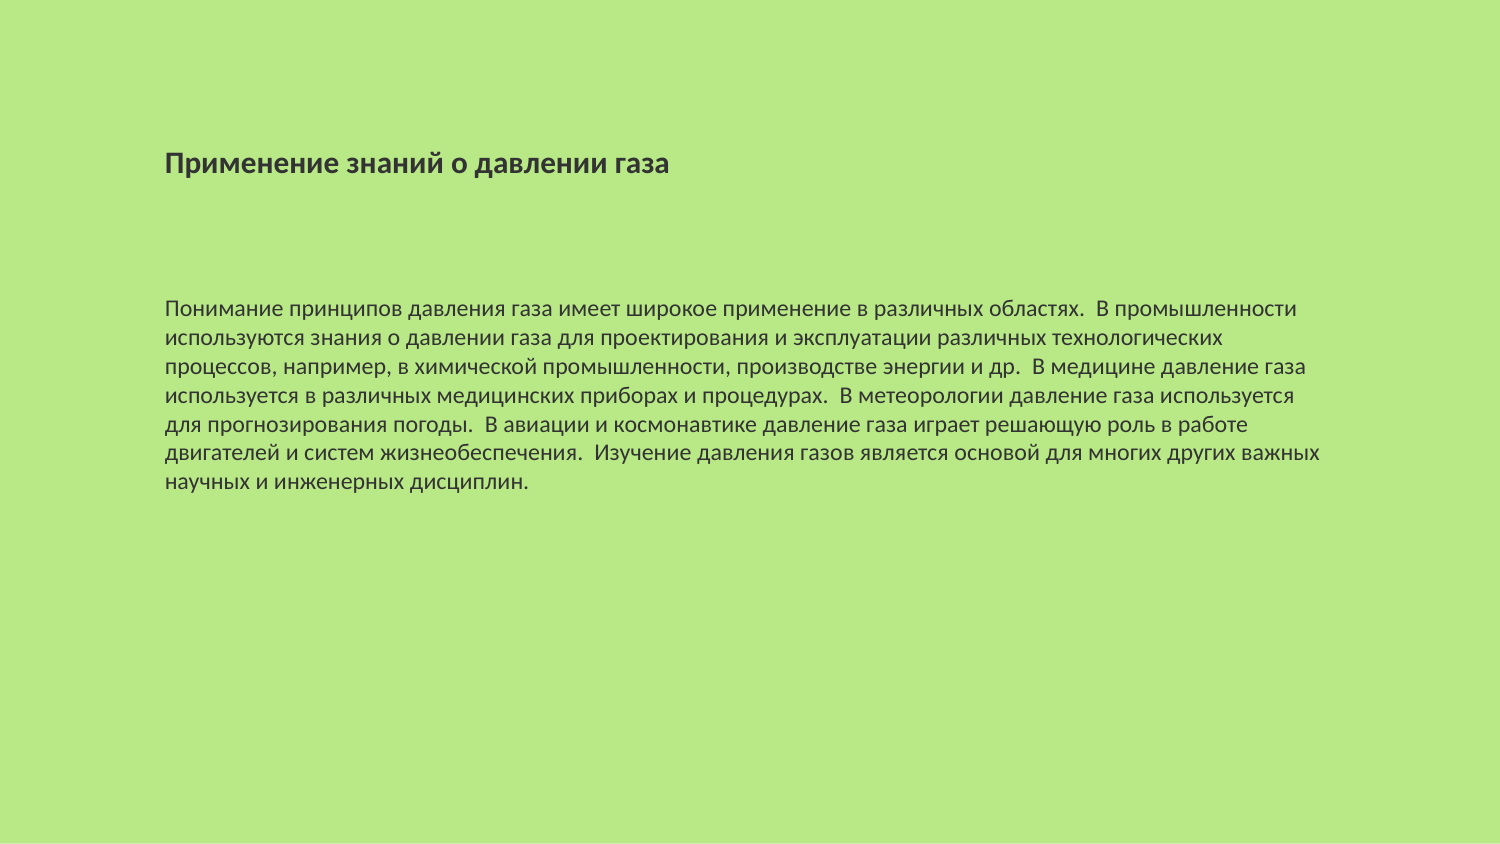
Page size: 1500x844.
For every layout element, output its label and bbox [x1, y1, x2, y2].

text_box [0, 0, 1500, 844]
